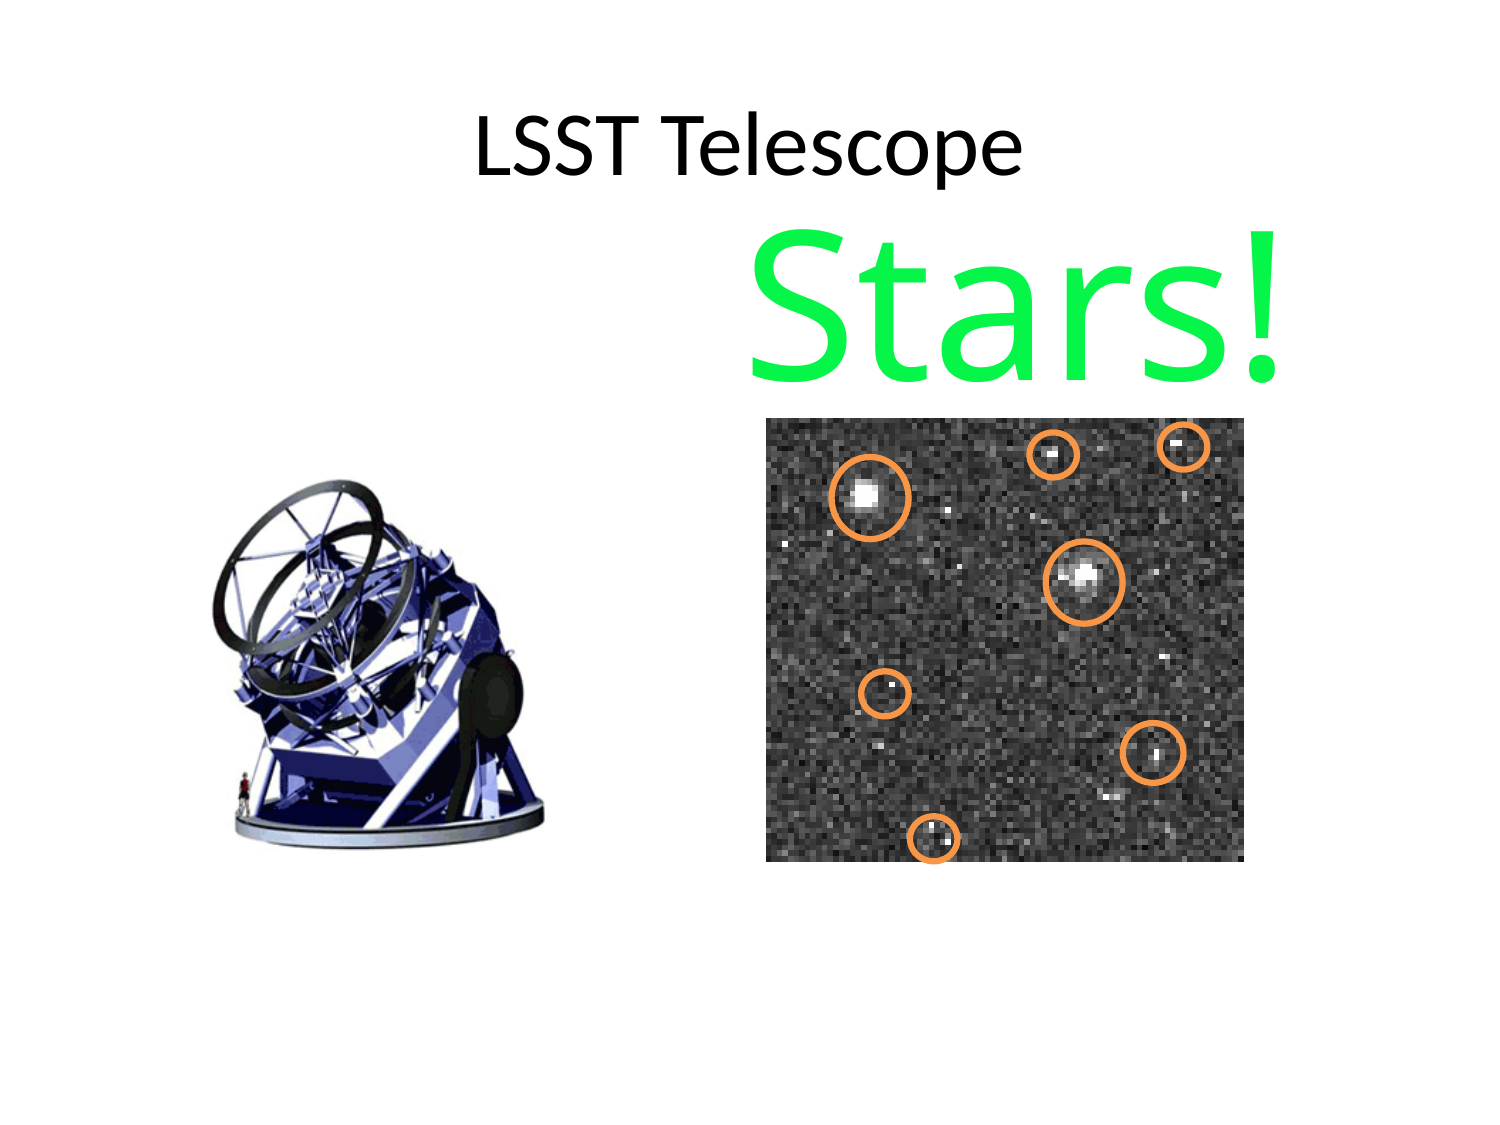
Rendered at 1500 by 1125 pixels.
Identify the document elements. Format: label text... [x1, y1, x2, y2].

text_box Stars! [727, 164, 1306, 430]
picture [766, 418, 1244, 862]
picture [207, 477, 549, 862]
title LSST Telescope [75, 45, 1425, 233]
